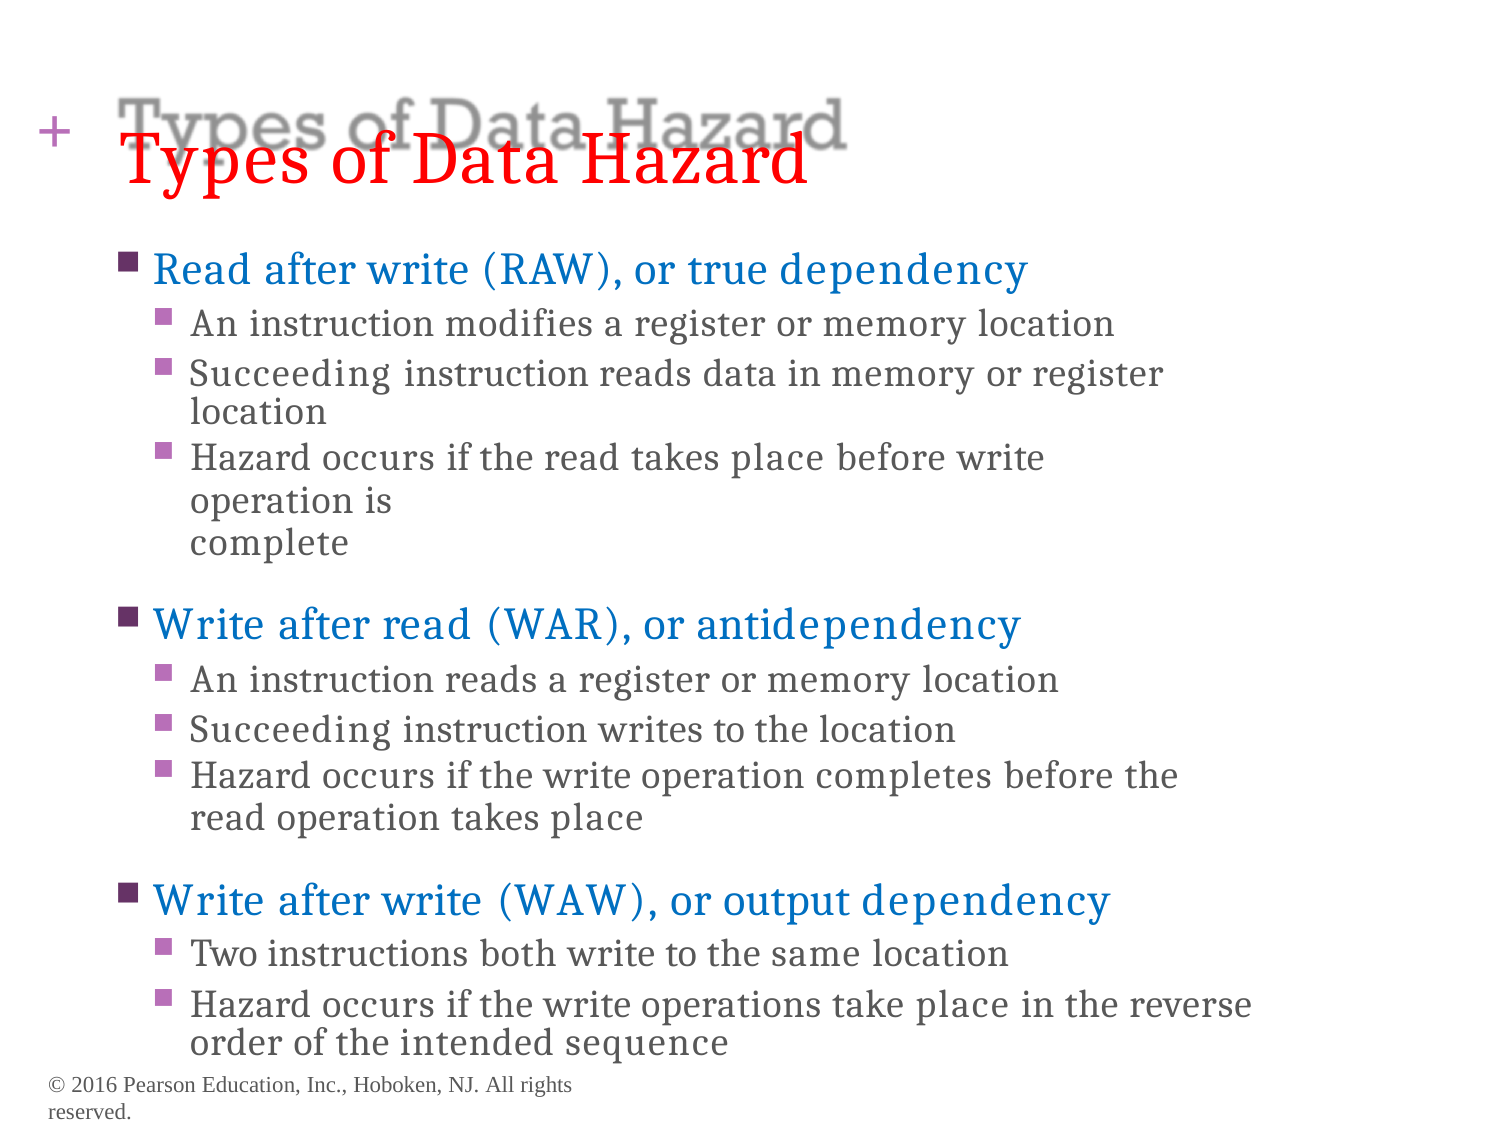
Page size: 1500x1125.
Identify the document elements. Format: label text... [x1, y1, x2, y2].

picture [68, 49, 896, 216]
title + Types of Data Hazard [32, 69, 848, 260]
footer © 2016 Pearson Education, Inc., Hoboken, NJ. All rights reserved. [46, 1069, 663, 1125]
text_box Read after write (RAW), or true dependency An instruction modifies a register or memory location Succeeding instruction reads data in memory or register location Hazard occurs if the read takes place before write operation is complete Write after read (WAR), or antidependency An instruction reads a register or memory location Succeeding instruction writes to the location Hazard occurs if the write operation completes before the read operation takes place Write after write (WAW), or output dependency Two instructions both write to the same location Hazard occurs if the write operations take place in the reverse order of the intended sequence [113, 232, 1318, 1064]
